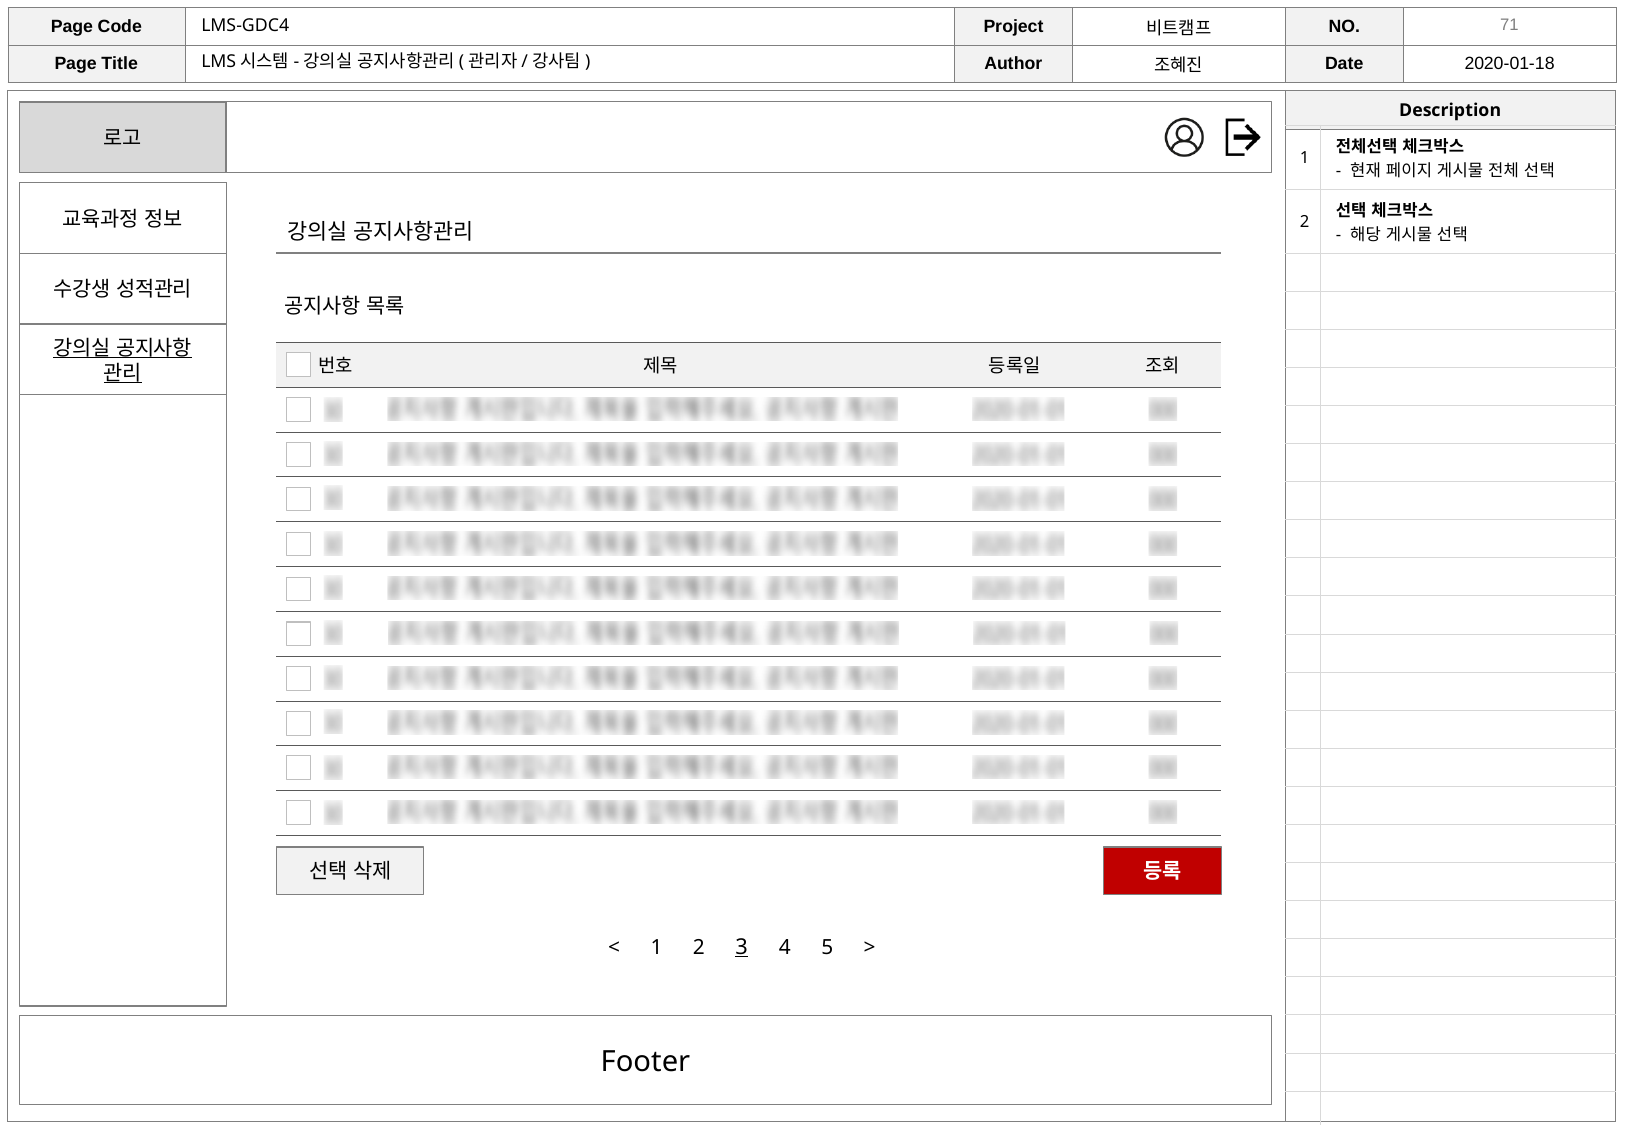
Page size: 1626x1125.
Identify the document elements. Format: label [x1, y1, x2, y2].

table_cell [1285, 711, 1320, 748]
table_cell [276, 567, 1221, 611]
table_cell [1285, 787, 1320, 824]
table_cell [1321, 444, 1616, 481]
text_box [284, 396, 312, 423]
text_box [269, 285, 420, 326]
table_cell [276, 388, 1221, 432]
table_cell [1285, 596, 1320, 634]
table_cell [1285, 292, 1320, 329]
table_cell [1285, 939, 1320, 976]
picture [387, 710, 1178, 735]
table_cell [1321, 330, 1616, 367]
table_cell [1285, 190, 1320, 253]
text_box [284, 440, 312, 468]
table_cell [1285, 635, 1320, 672]
text_box [284, 530, 312, 558]
picture [323, 484, 351, 510]
table_header [276, 343, 1221, 387]
text_box [261, 210, 1222, 254]
table_header [1321, 126, 1616, 189]
picture [323, 800, 351, 825]
table_cell [1321, 863, 1616, 900]
table_cell [1321, 1054, 1616, 1091]
table_cell [1285, 825, 1320, 862]
table_cell [1321, 787, 1616, 824]
table_cell [1285, 1054, 1320, 1091]
text_box [284, 665, 312, 692]
table_header [1285, 126, 1320, 189]
table_cell [1321, 254, 1616, 291]
table_cell [1321, 977, 1616, 1014]
table_cell [1285, 482, 1320, 519]
table_cell [1321, 901, 1616, 938]
picture [323, 396, 351, 422]
table_cell [1285, 673, 1320, 710]
table_cell [1321, 558, 1616, 595]
picture [387, 441, 1178, 466]
table_cell [276, 522, 1221, 566]
text_box [284, 351, 312, 379]
table_cell [1285, 444, 1320, 481]
table_cell [1285, 749, 1320, 786]
text_box [284, 754, 312, 782]
picture [387, 799, 1178, 824]
picture [323, 620, 351, 645]
table_cell [1321, 1015, 1616, 1053]
table_cell [1285, 558, 1320, 595]
table_cell [1321, 749, 1616, 786]
table_cell [1321, 711, 1616, 748]
table_cell [276, 791, 1221, 835]
text_box [284, 485, 312, 513]
table_cell [1321, 825, 1616, 862]
text_box [284, 620, 312, 648]
table_cell [276, 702, 1221, 745]
text_box [1101, 845, 1223, 896]
text_box [17, 1014, 1274, 1106]
table_cell [1321, 406, 1616, 443]
table_cell [276, 477, 1221, 521]
table_cell [1321, 939, 1616, 976]
picture [387, 576, 1178, 601]
table_cell [1321, 190, 1616, 253]
picture [387, 531, 1178, 556]
picture [387, 665, 1178, 690]
table_cell [276, 746, 1221, 790]
text_box [17, 100, 1274, 175]
picture [387, 486, 1178, 511]
table_cell [1321, 368, 1616, 405]
table_cell [1285, 330, 1320, 367]
table_cell [1285, 901, 1320, 938]
text_box [284, 575, 312, 603]
table_cell [1285, 1092, 1320, 1125]
table_cell [1285, 1015, 1320, 1053]
text_box [284, 710, 312, 737]
picture [387, 396, 1178, 421]
table_cell [1321, 673, 1616, 710]
picture [387, 620, 1179, 645]
table_cell [1321, 520, 1616, 557]
picture [323, 441, 351, 466]
table_cell [1285, 520, 1320, 557]
table_cell [1321, 1092, 1616, 1125]
table_cell [1285, 863, 1320, 900]
table_cell [1321, 596, 1616, 634]
picture [323, 709, 351, 735]
picture [323, 664, 351, 690]
picture [323, 531, 351, 557]
table_cell [1285, 406, 1320, 443]
picture [323, 575, 351, 601]
table_cell [276, 657, 1221, 701]
table_cell [276, 433, 1221, 476]
table_cell [1321, 292, 1616, 329]
text_box [593, 924, 891, 966]
table_cell [276, 612, 1221, 656]
text_box [17, 180, 228, 1008]
table_cell [1321, 482, 1616, 519]
picture [387, 755, 1178, 780]
table_cell [1285, 368, 1320, 405]
text_box [186, 6, 955, 79]
table_cell [1285, 977, 1320, 1014]
text_box [284, 799, 312, 827]
table_cell [1321, 635, 1616, 672]
text_box [274, 845, 426, 896]
table_cell [1285, 254, 1320, 291]
picture [323, 754, 351, 780]
